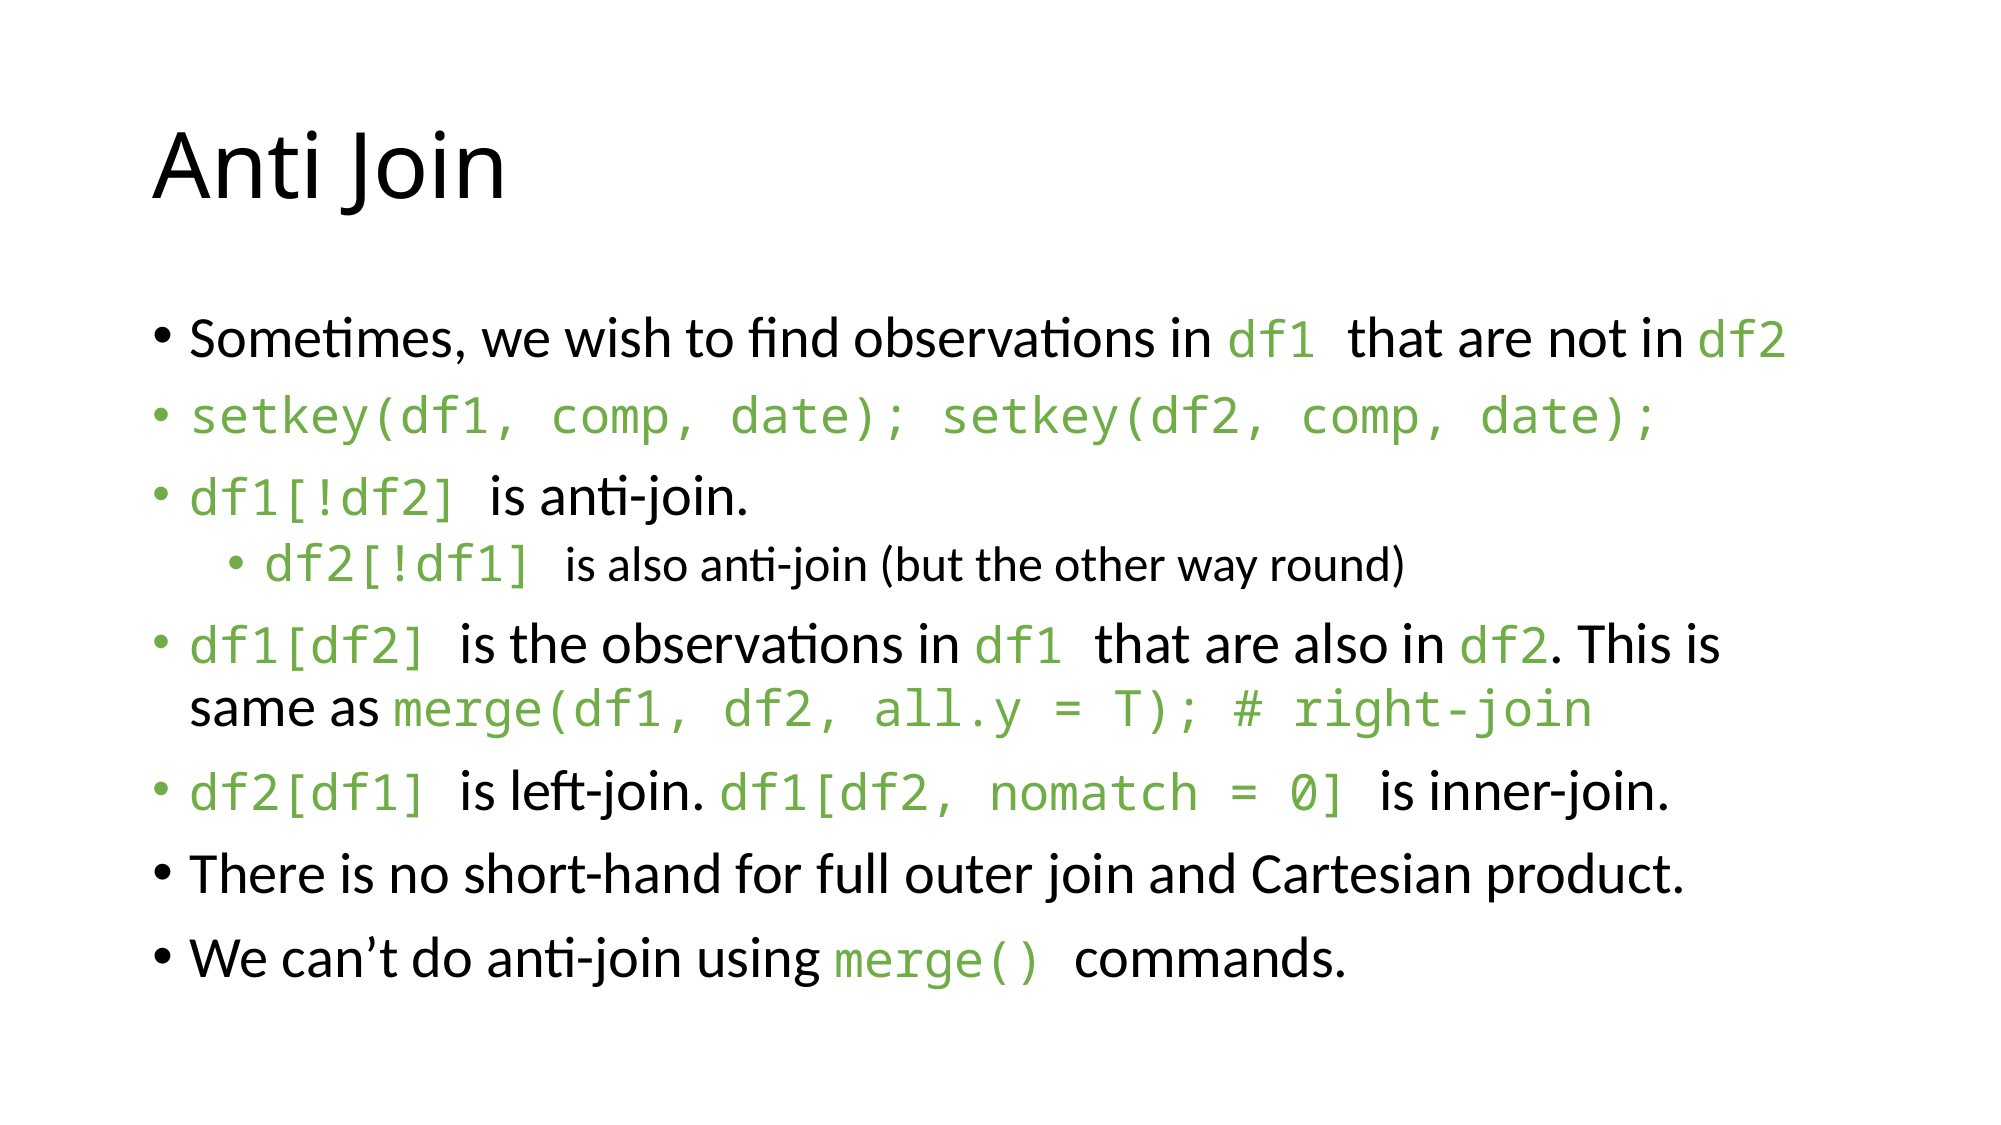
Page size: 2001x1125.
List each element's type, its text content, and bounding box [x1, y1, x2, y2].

list Sometimes, we wish to find observations in df1 that are not in df2 setkey(df1, comp, date); setkey(df2, comp, date); df1[!df2] is anti-join. df2[!df1] is also anti-join (but the other way round) df1[df2] is the observations in df1 that are also in df2. This is same as merge(df1, df2, all.y = T); # right-join df2[df1] is left-join. df1[df2, nomatch = 0] is inner-join. There is no short-hand for full outer join and Cartesian product. We can’t do anti-join using merge() commands. [137, 299, 1863, 1014]
title Anti Join [137, 59, 1863, 278]
